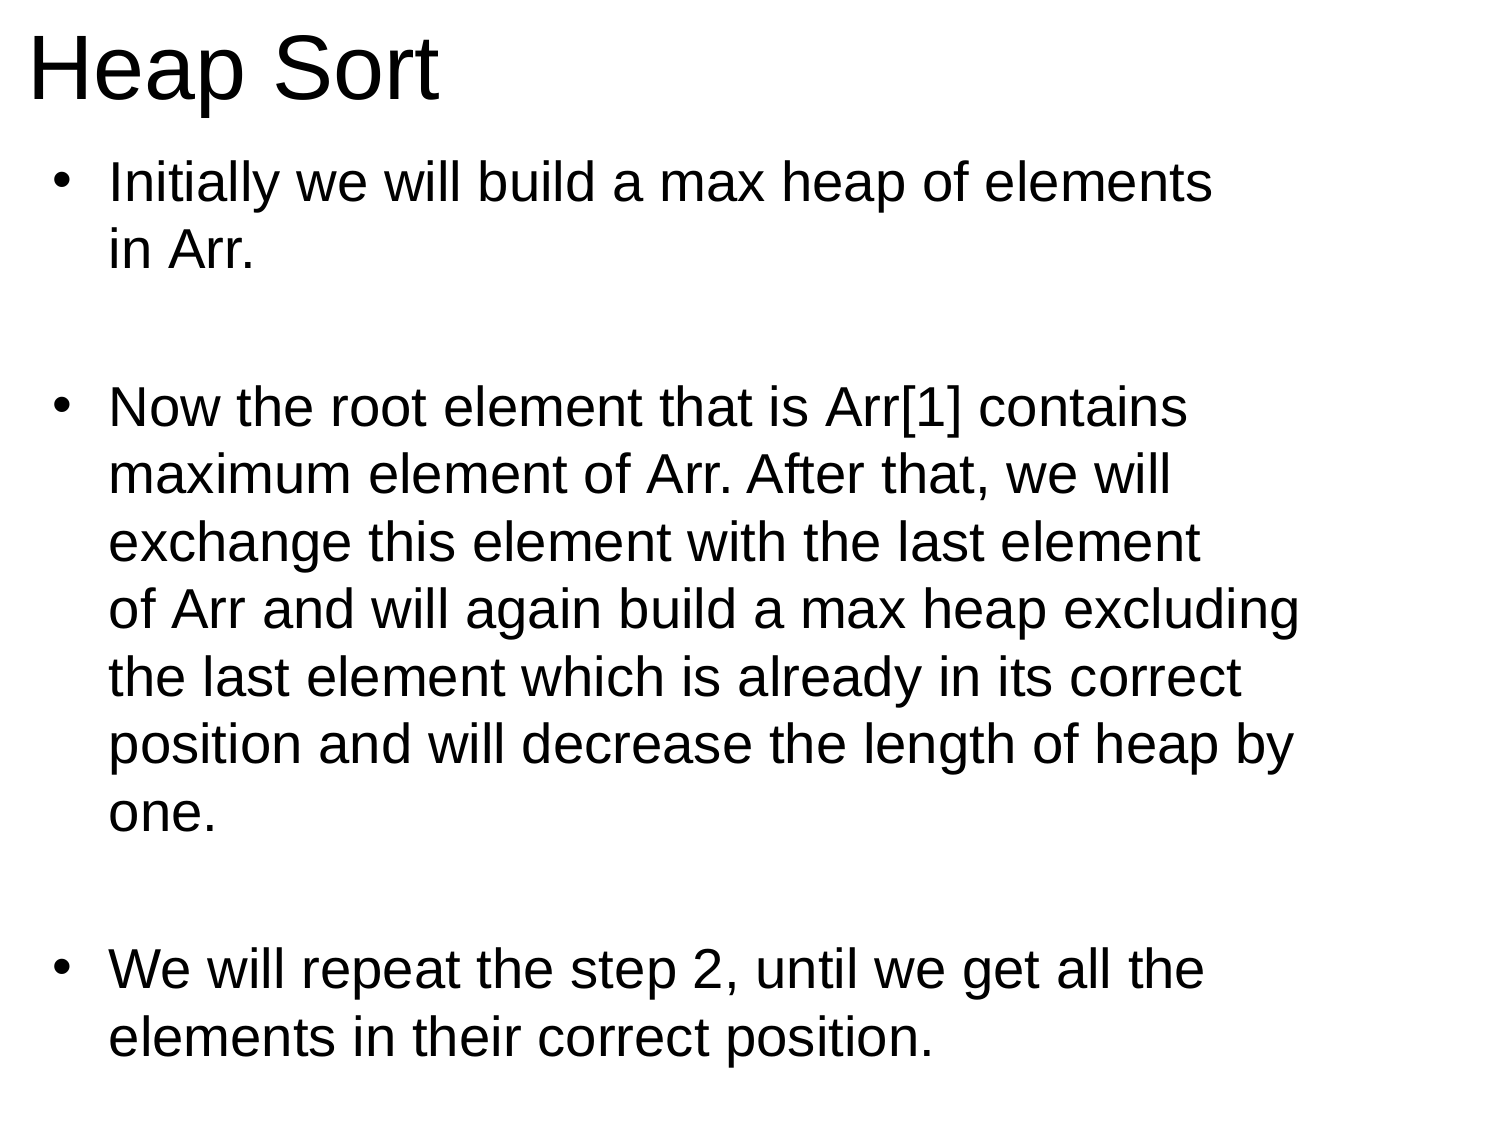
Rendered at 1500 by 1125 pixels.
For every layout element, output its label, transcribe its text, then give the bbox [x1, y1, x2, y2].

list Initially we will build a max heap of elements in Arr. Now the root element that is Arr[1] contains maximum element of Arr. After that, we will exchange this element with the last element of Arr and will again build a max heap excluding the last element which is already in its correct position and will decrease the length of heap by one. We will repeat the step 2, until we get all the elements in their correct position. [37, 137, 1387, 1075]
title Heap Sort [12, 0, 1450, 138]
